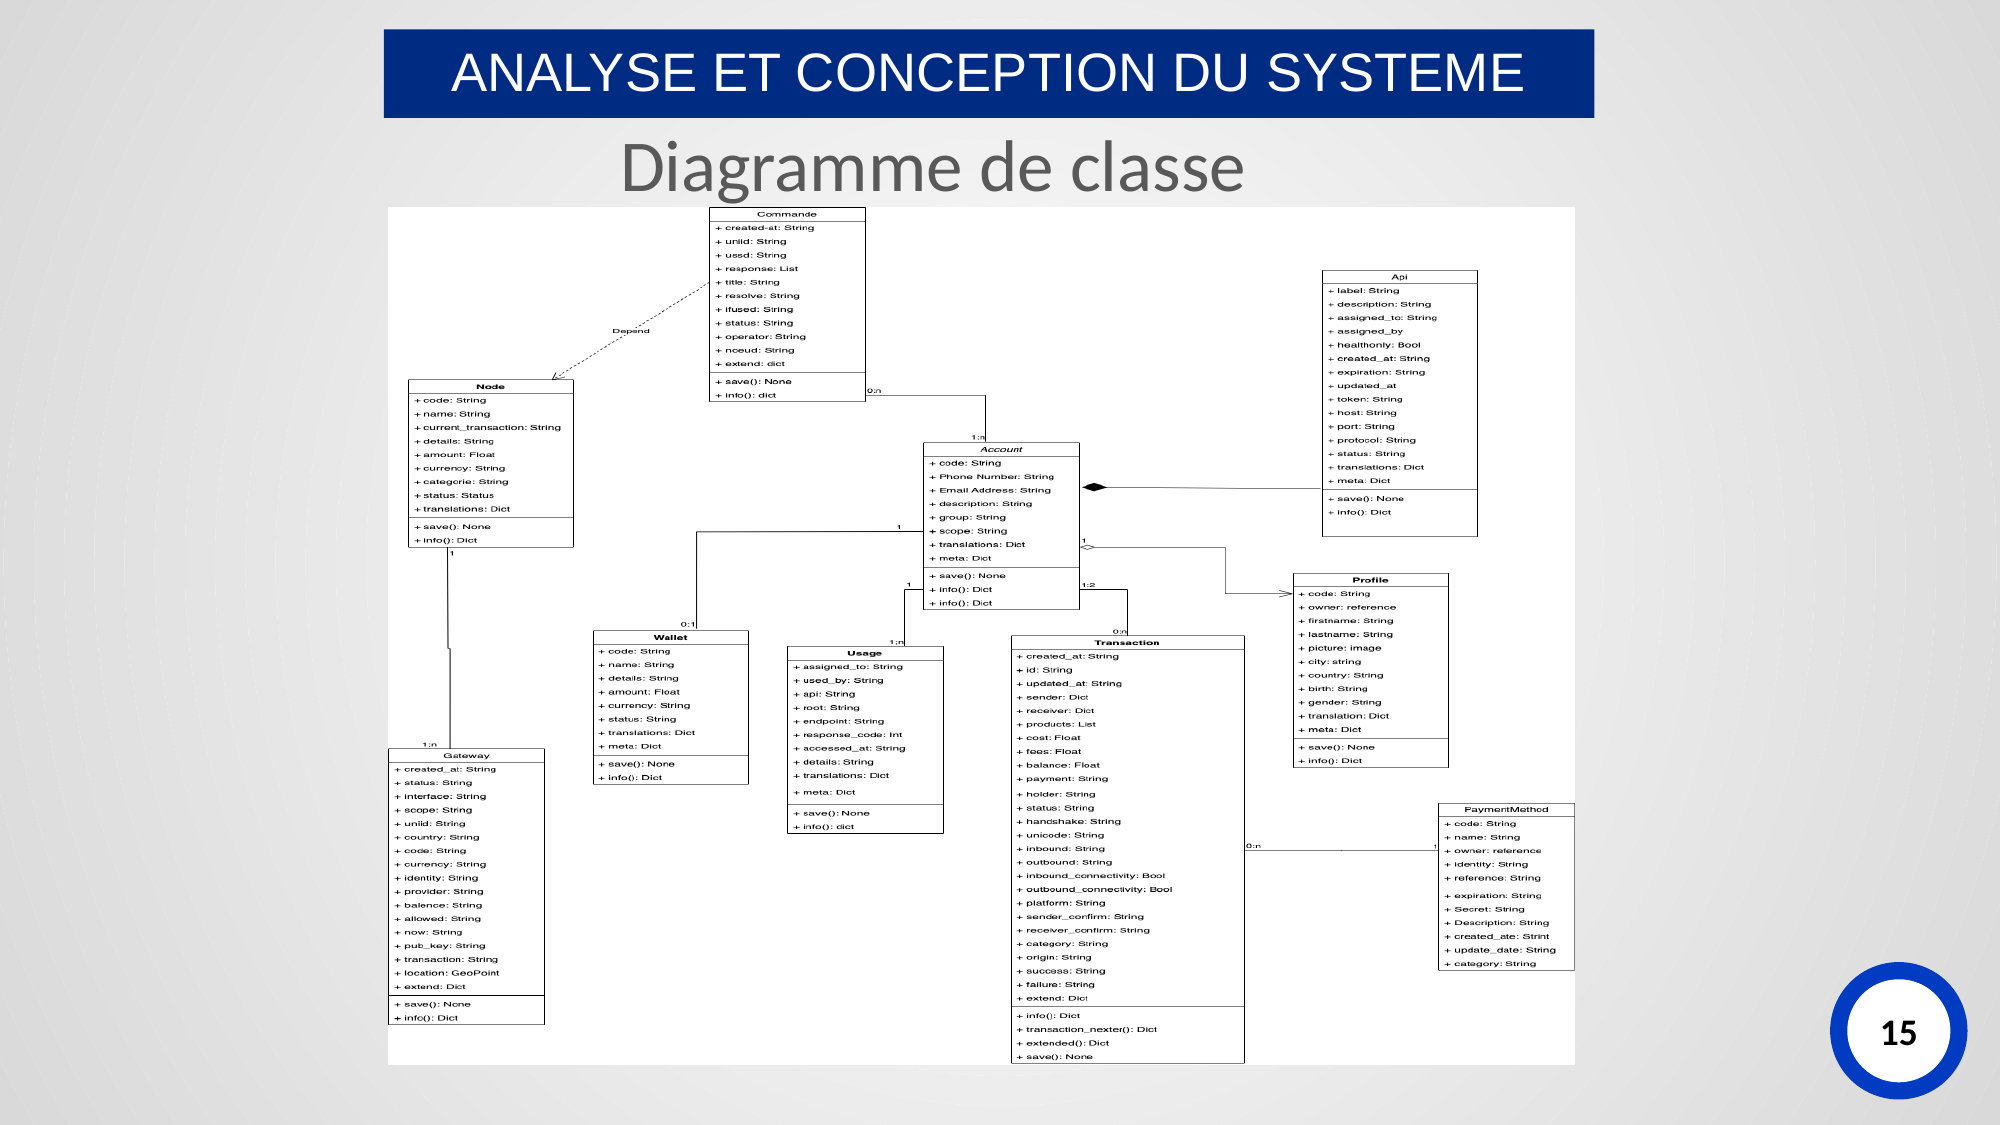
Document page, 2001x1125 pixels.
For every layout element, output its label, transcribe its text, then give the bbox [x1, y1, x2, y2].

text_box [1830, 962, 1968, 1100]
picture [388, 207, 1575, 1065]
title Diagramme de classe [620, 118, 1418, 207]
text_box ANALYSE ET CONCEPTION DU SYSTEME [383, 29, 1595, 118]
